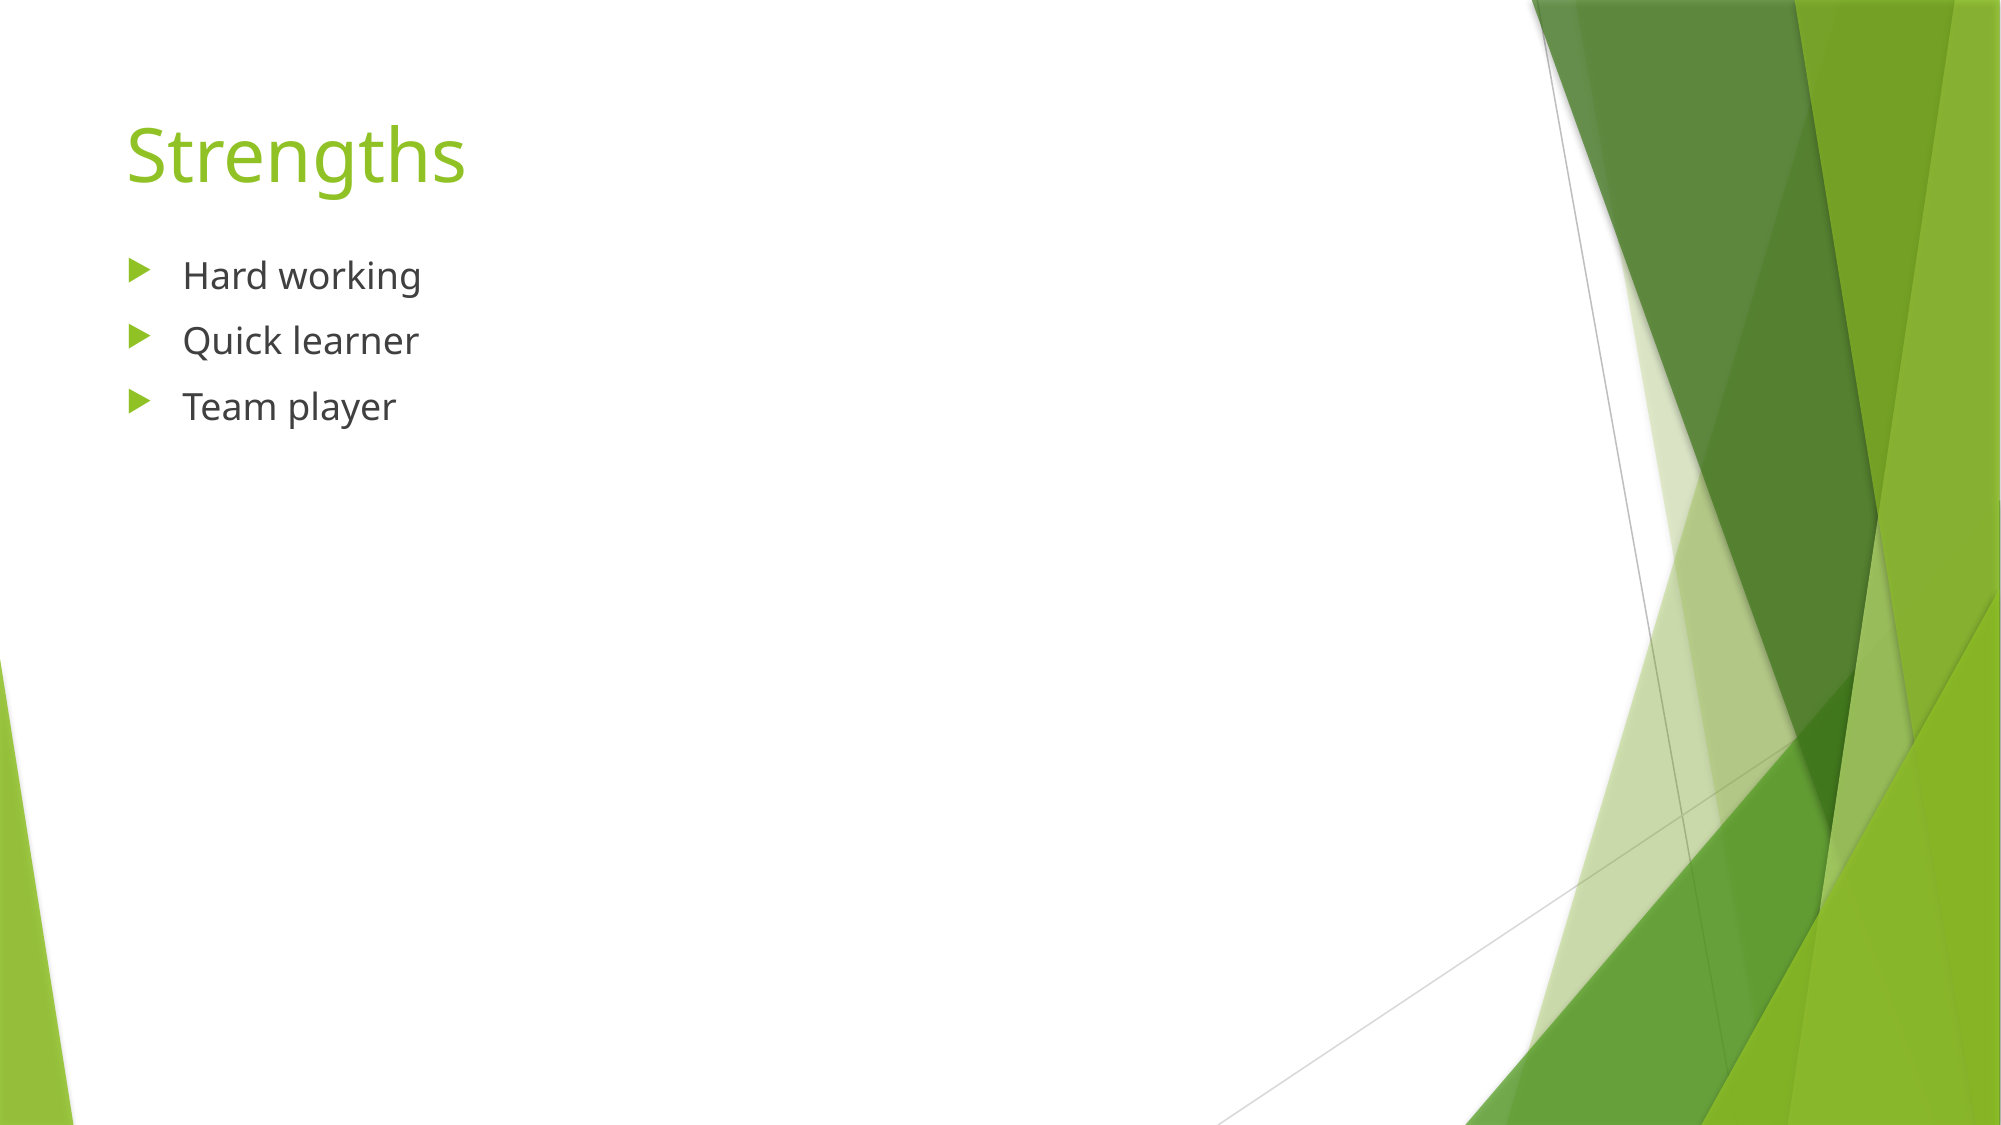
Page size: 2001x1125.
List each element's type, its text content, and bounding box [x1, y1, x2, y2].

list Hard working Quick learner Team player [111, 244, 1522, 881]
title Strengths [111, 99, 1522, 244]
